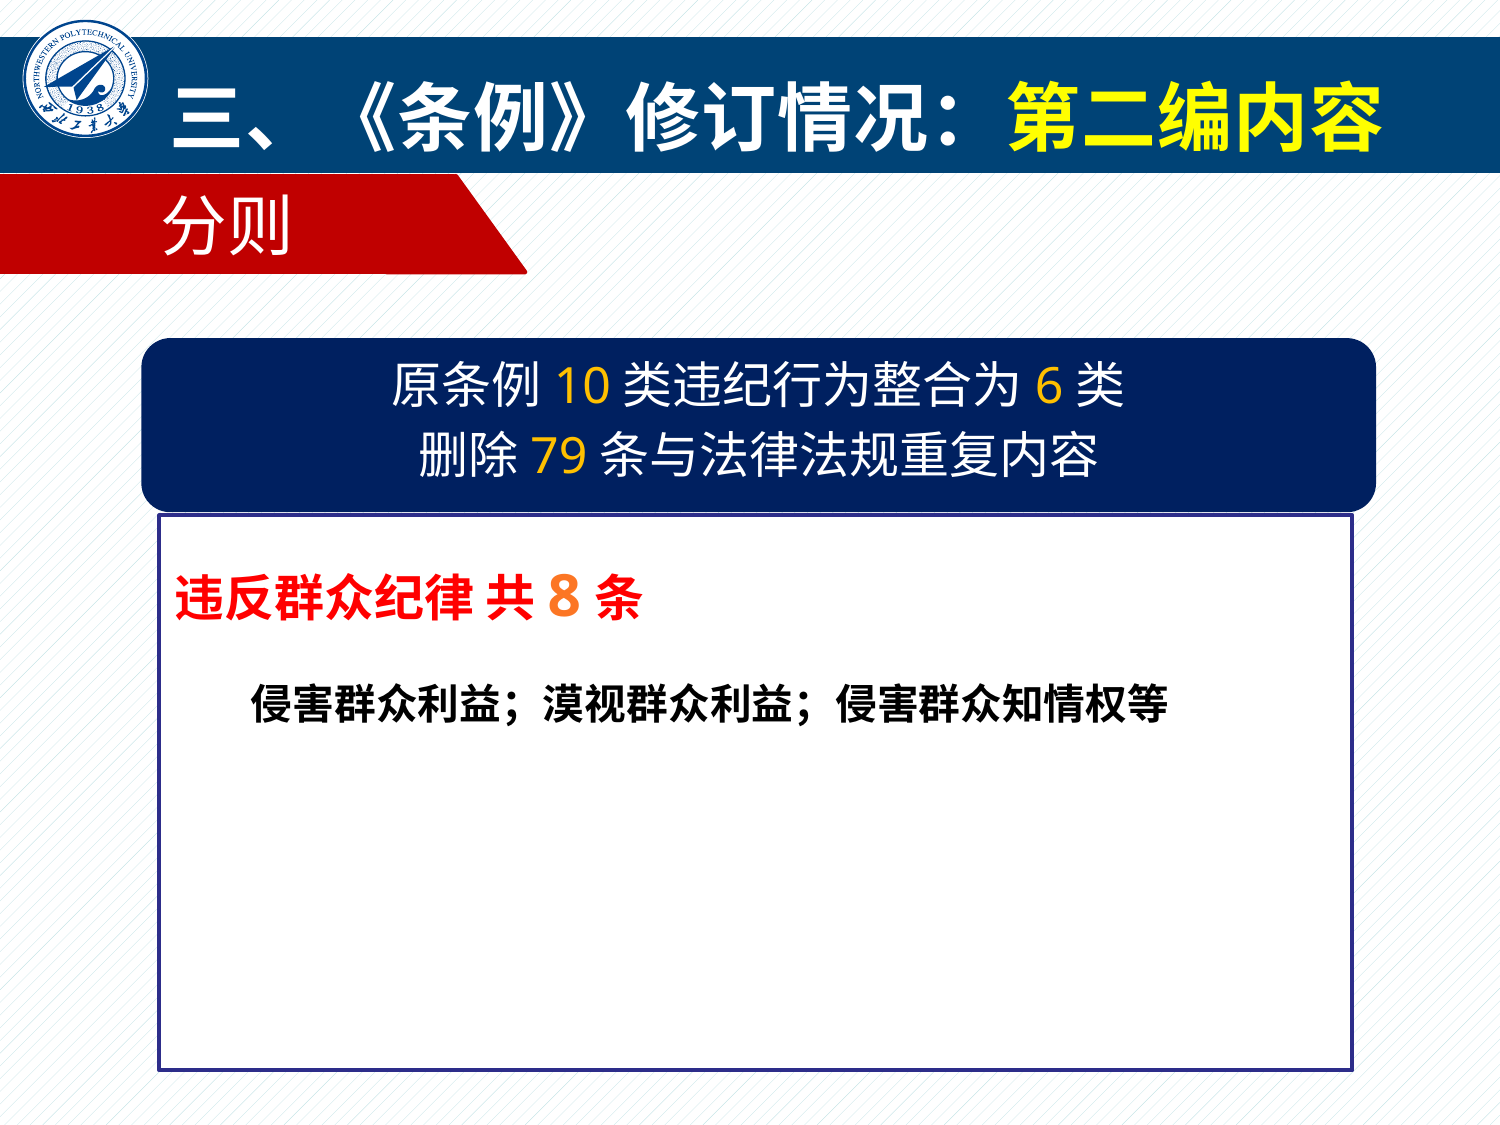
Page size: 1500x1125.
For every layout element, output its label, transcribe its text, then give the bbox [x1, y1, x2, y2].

text_box 原条例10类违纪行为整合为6类 删除79条与法律法规重复内容 [141, 338, 1377, 513]
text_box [0, 175, 526, 273]
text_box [23, 19, 148, 138]
text_box 三、《条例》修订情况：第二编内容 [100, 54, 1459, 169]
text_box [0, 37, 1500, 173]
text_box 违反群众纪律 共8条 侵害群众利益；漠视群众利益；侵害群众知情权等 [157, 513, 1354, 1072]
